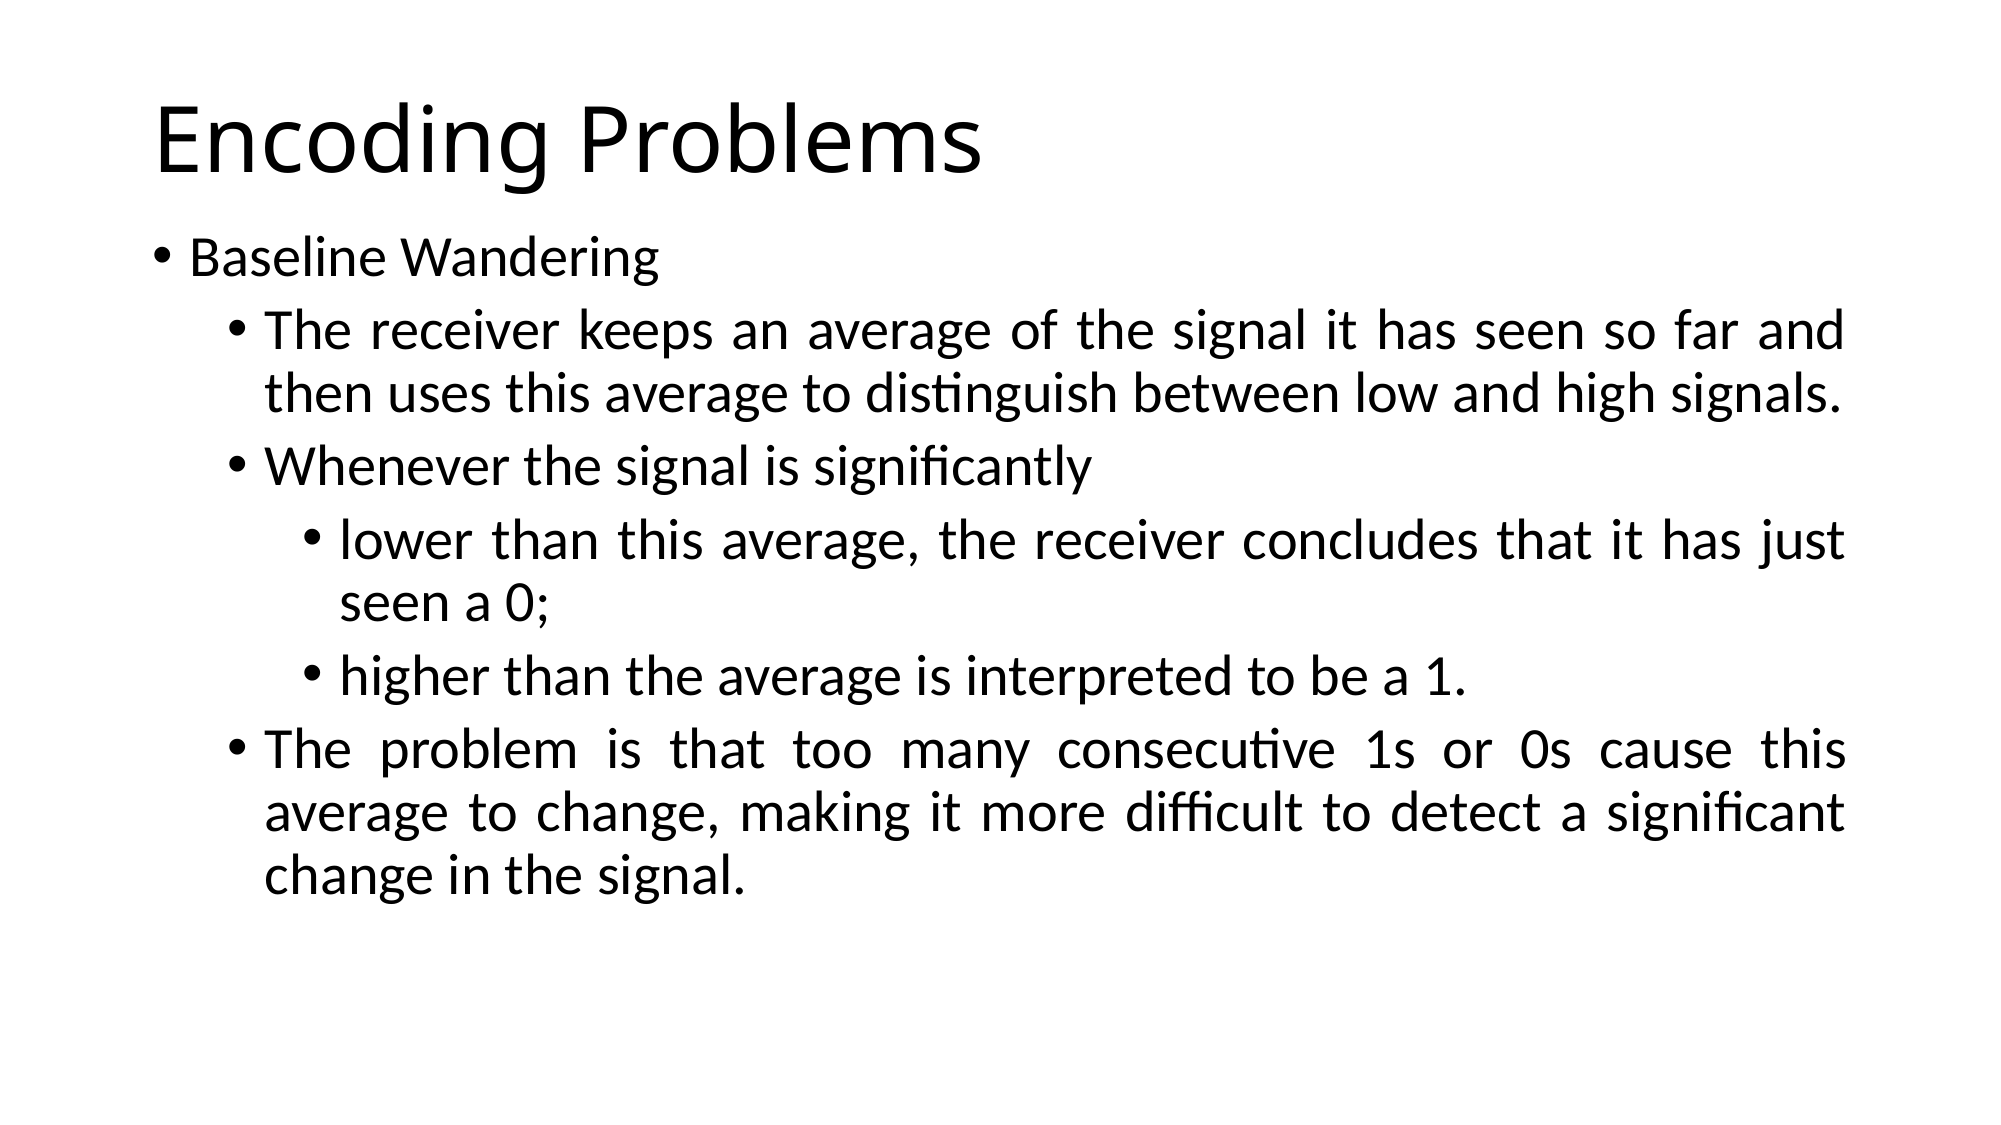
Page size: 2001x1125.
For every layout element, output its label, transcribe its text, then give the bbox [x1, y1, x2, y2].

list Baseline Wandering The receiver keeps an average of the signal it has seen so far and then uses this average to distinguish between low and high signals. Whenever the signal is significantly lower than this average, the receiver concludes that it has just seen a 0; higher than the average is interpreted to be a 1. The problem is that too many consecutive 1s or 0s cause this average to change, making it more difficult to detect a significant change in the signal. [137, 218, 1863, 1014]
title Encoding Problems [137, 59, 1863, 218]
